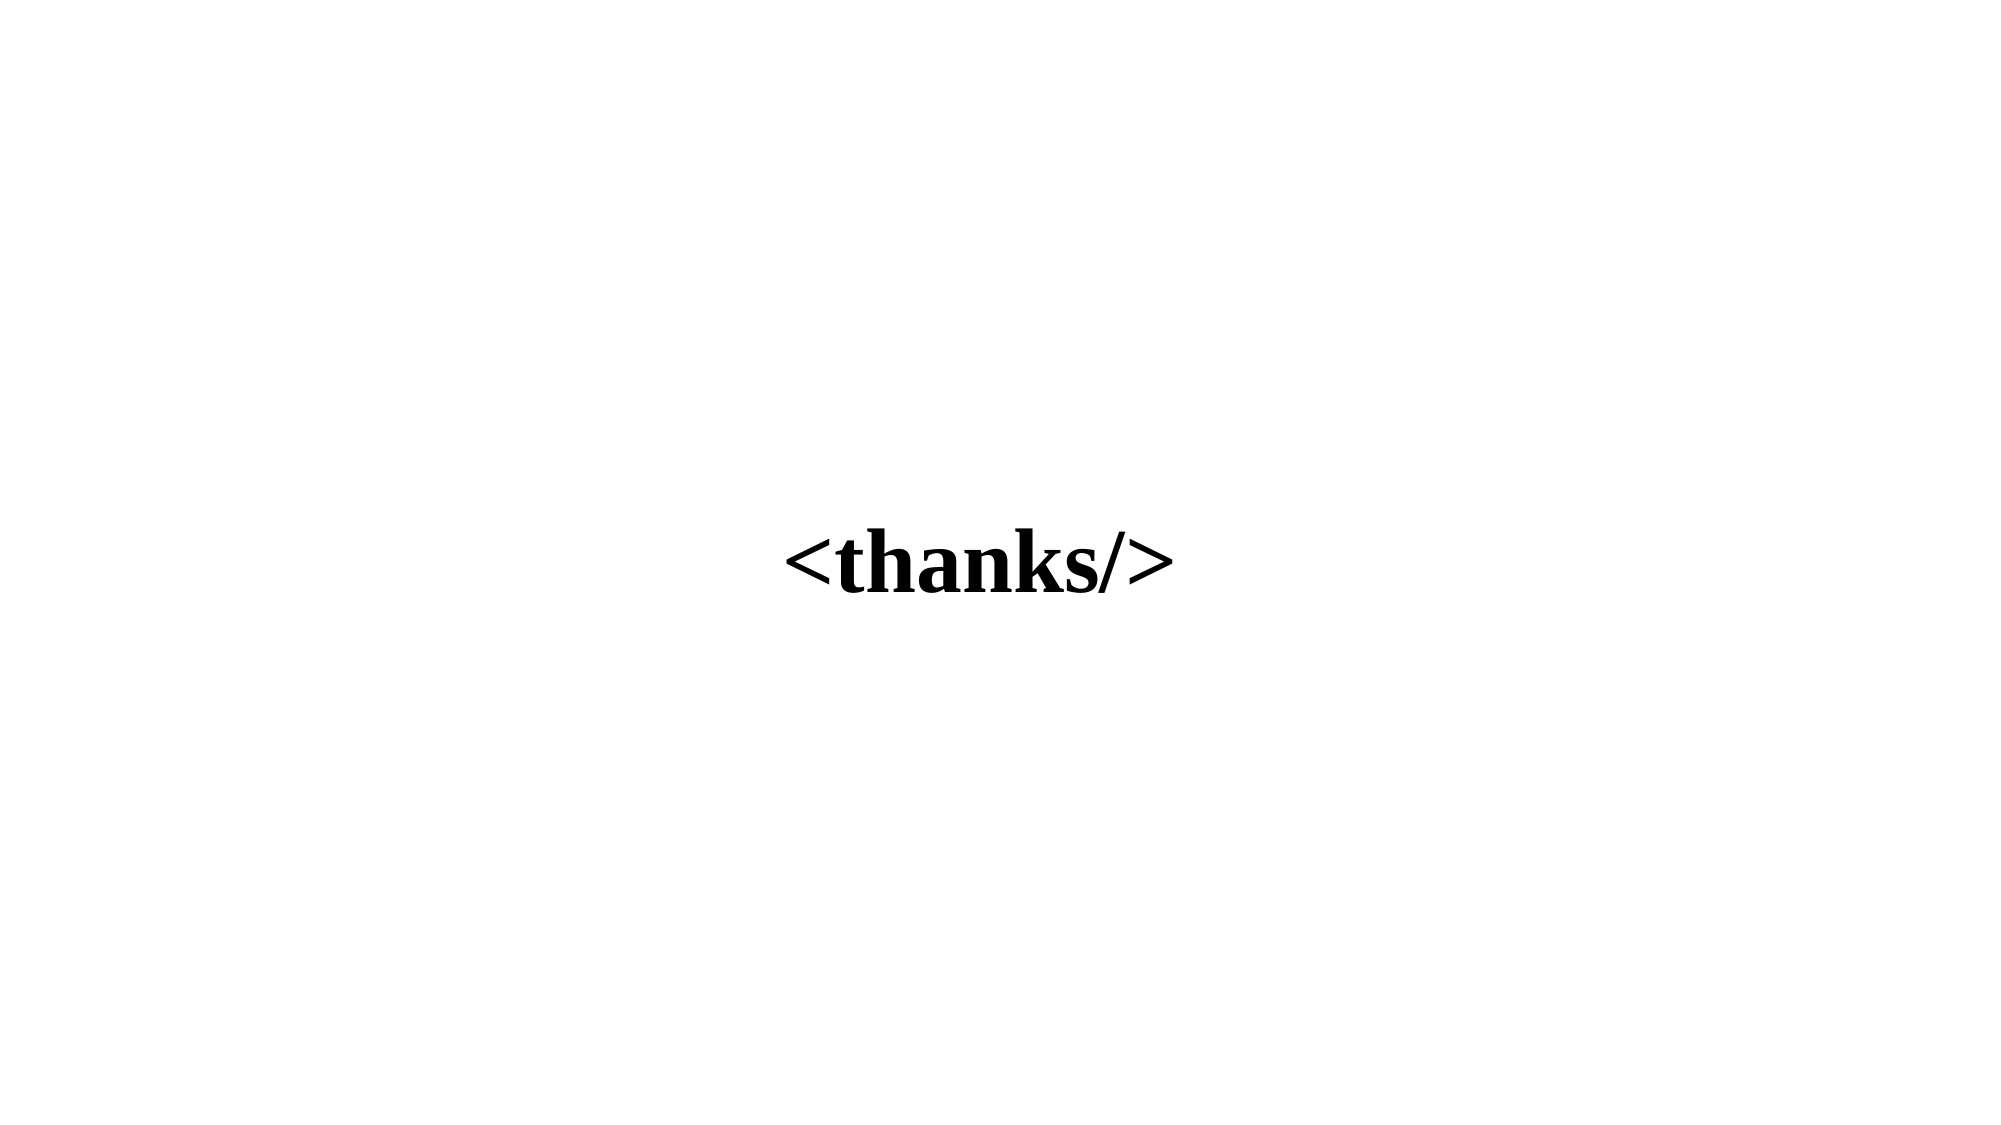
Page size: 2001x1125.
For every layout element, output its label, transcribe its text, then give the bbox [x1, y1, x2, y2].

title <thanks/> [767, 427, 1233, 698]
